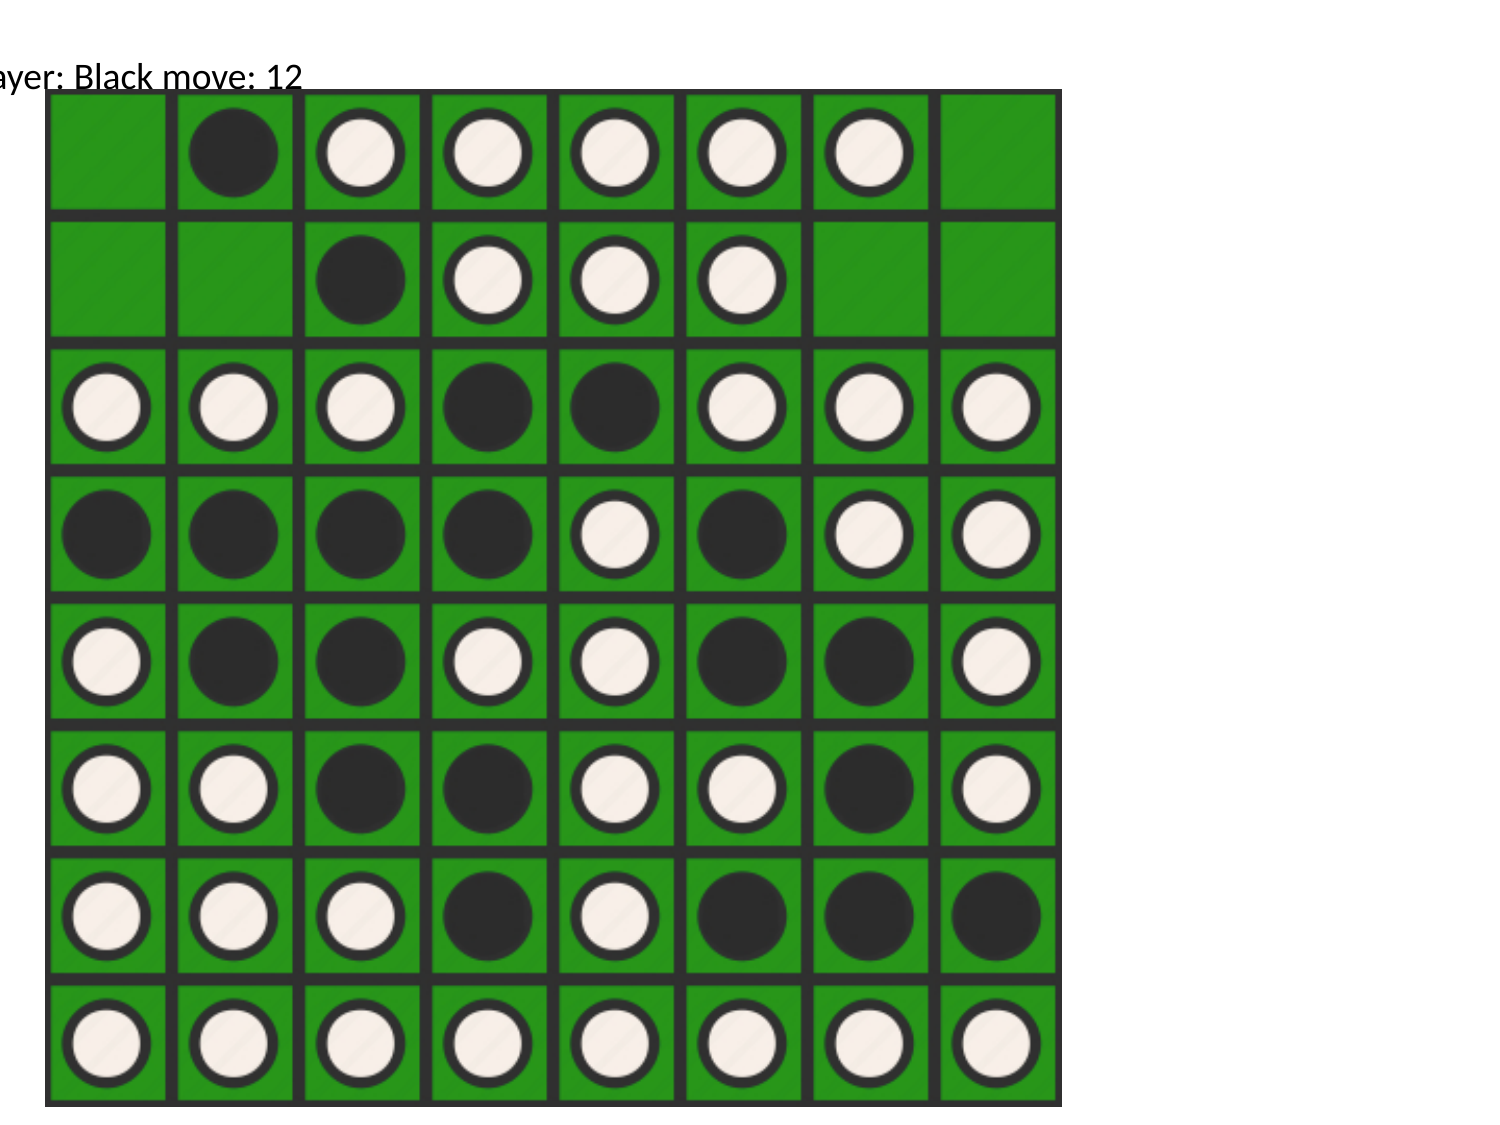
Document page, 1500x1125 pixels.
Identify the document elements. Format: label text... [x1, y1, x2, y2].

text_box turn: 55 player: Black move: 12 [0, 44, 319, 105]
picture [44, 89, 1062, 1107]
